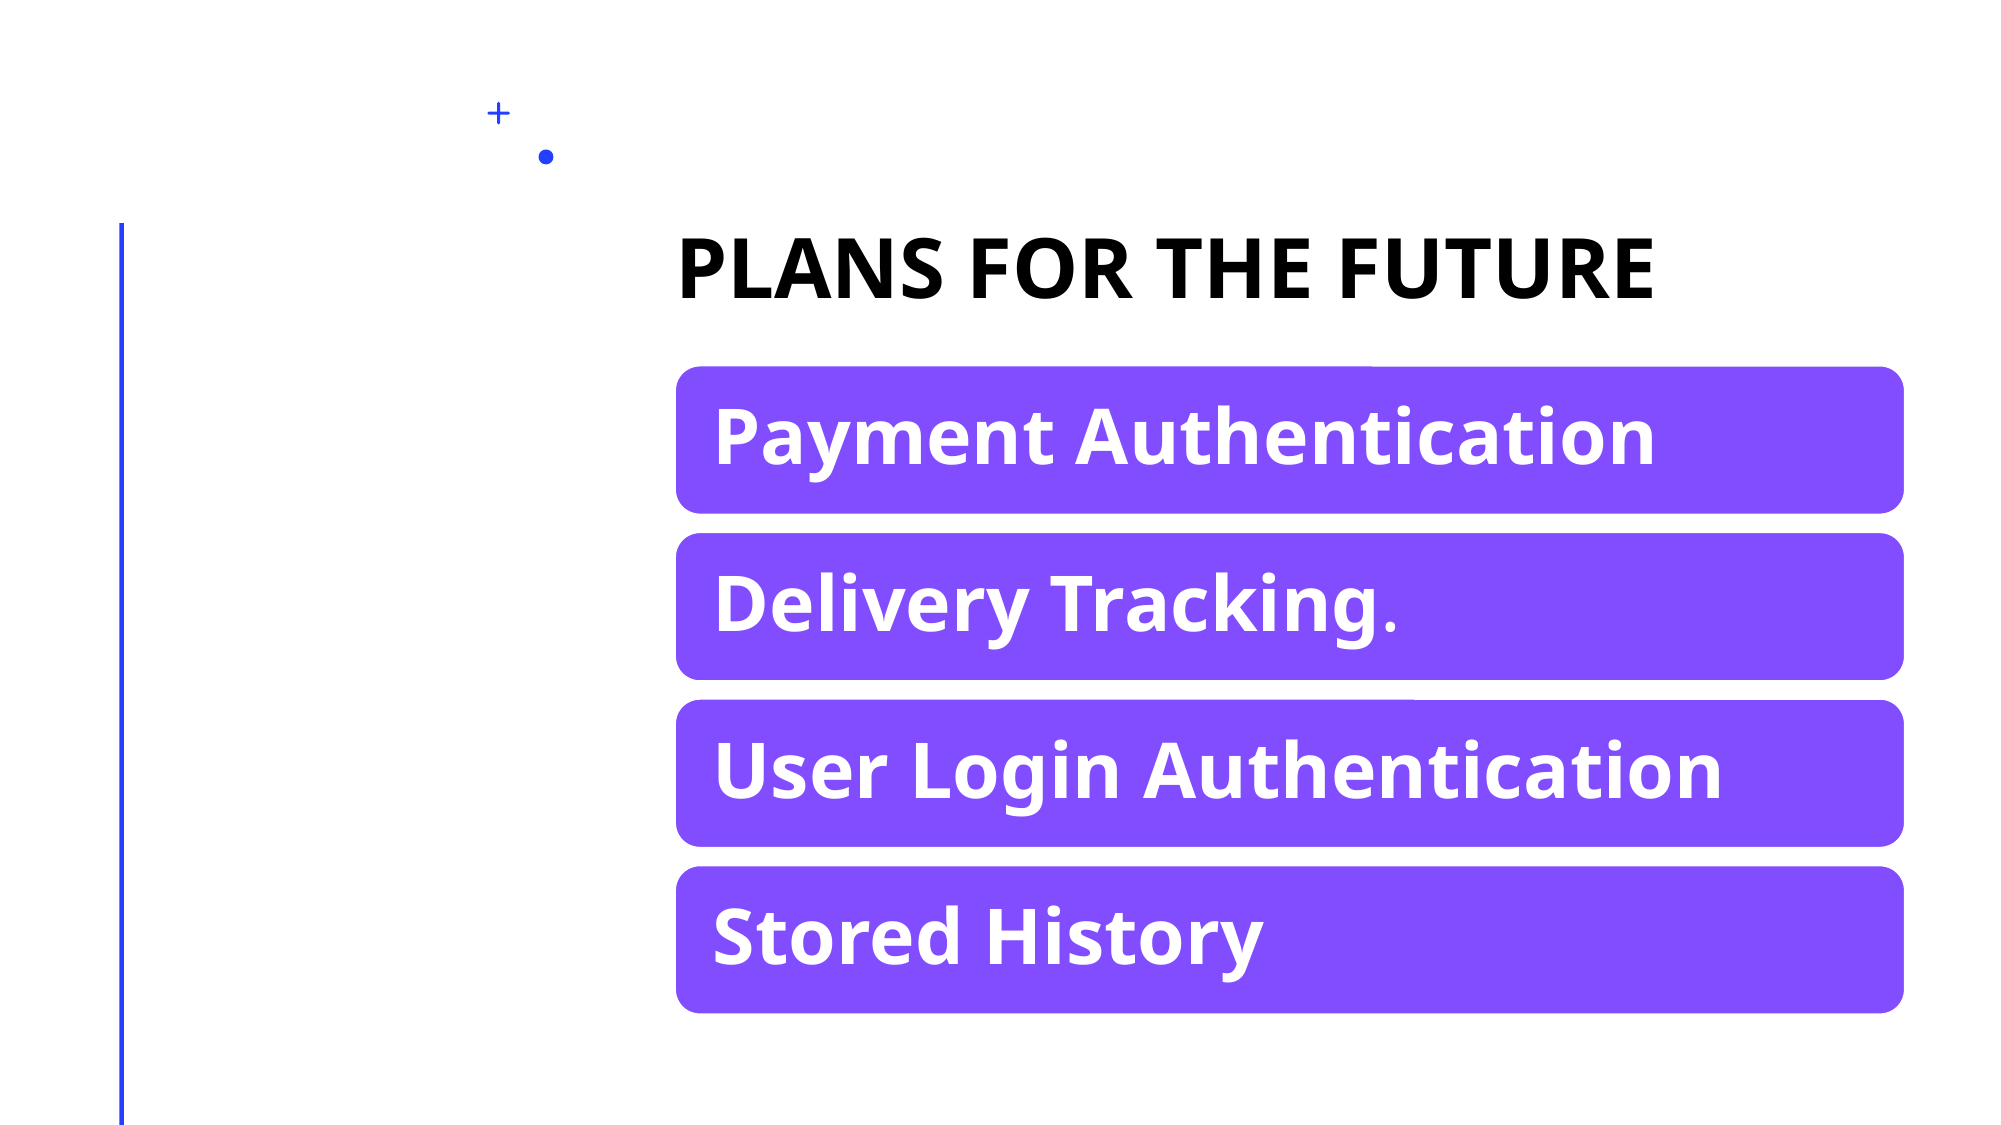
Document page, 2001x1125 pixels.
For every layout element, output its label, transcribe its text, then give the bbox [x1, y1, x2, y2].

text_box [674, 359, 1905, 1020]
title Plans for the Future [675, 104, 1905, 315]
